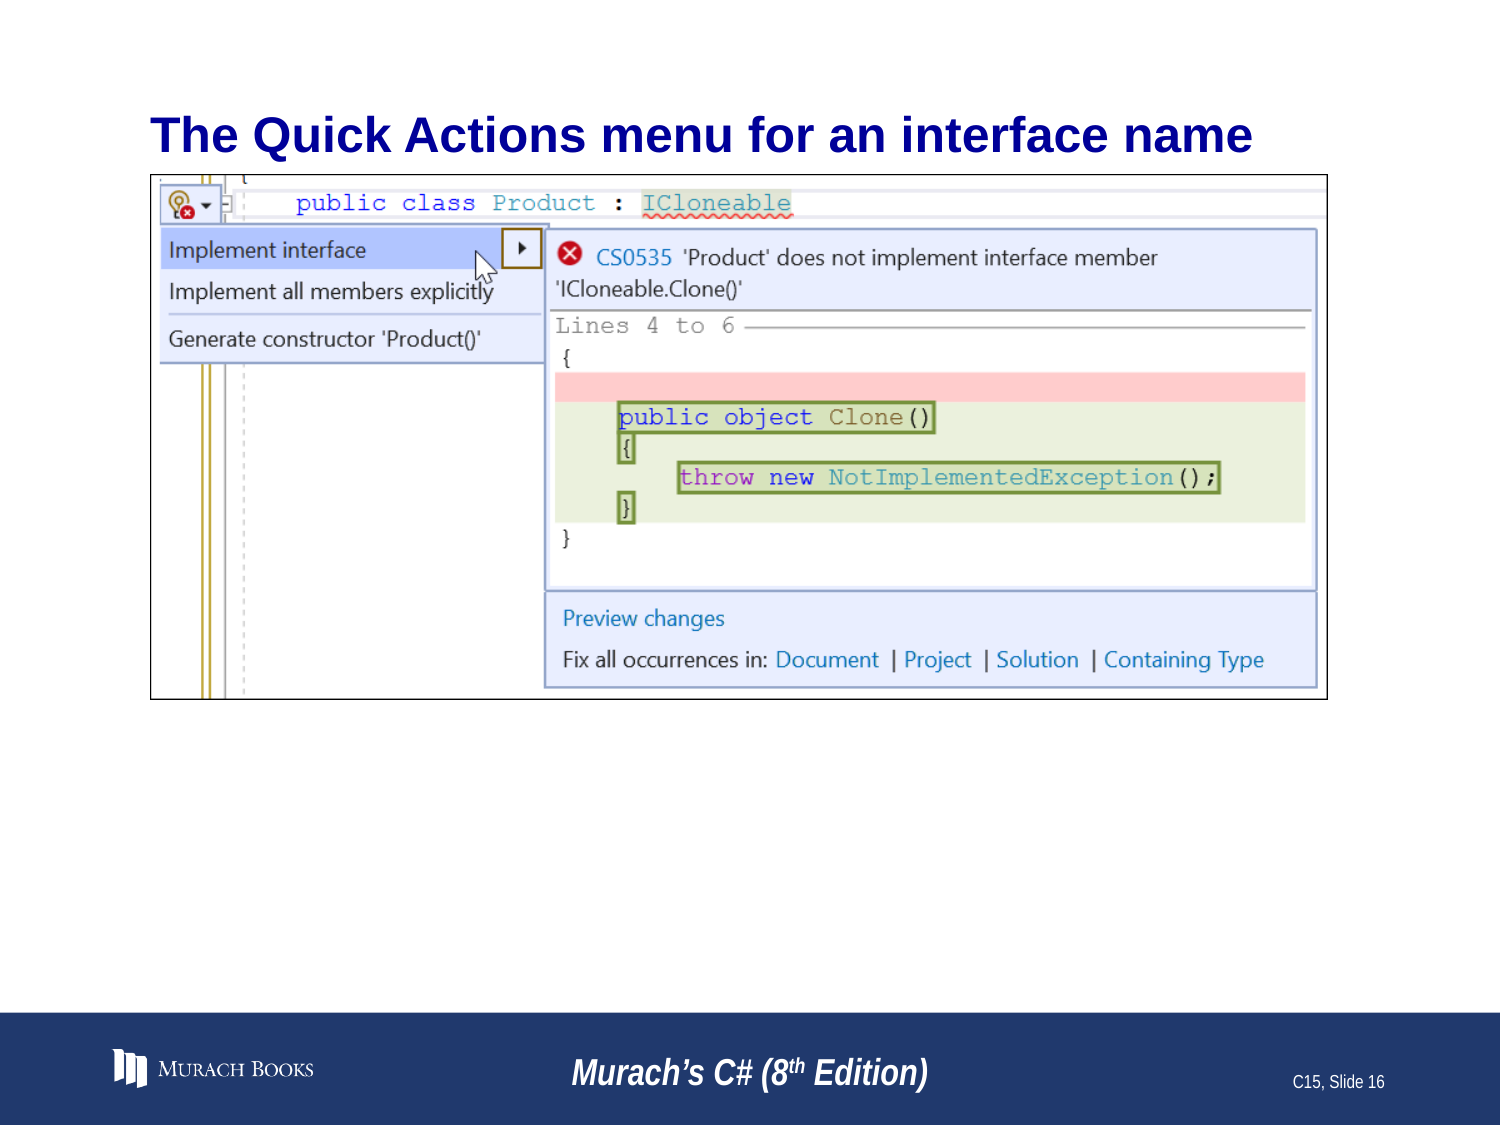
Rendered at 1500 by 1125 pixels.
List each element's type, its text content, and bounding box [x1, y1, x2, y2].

footer [12, 1025, 450, 1100]
slide_number C15, Slide 16 [1087, 1025, 1400, 1100]
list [149, 174, 1328, 701]
slide_number Murach’s C# (8th Edition) [450, 1025, 1050, 1100]
title The Quick Actions menu for an interface name [150, 102, 1350, 164]
